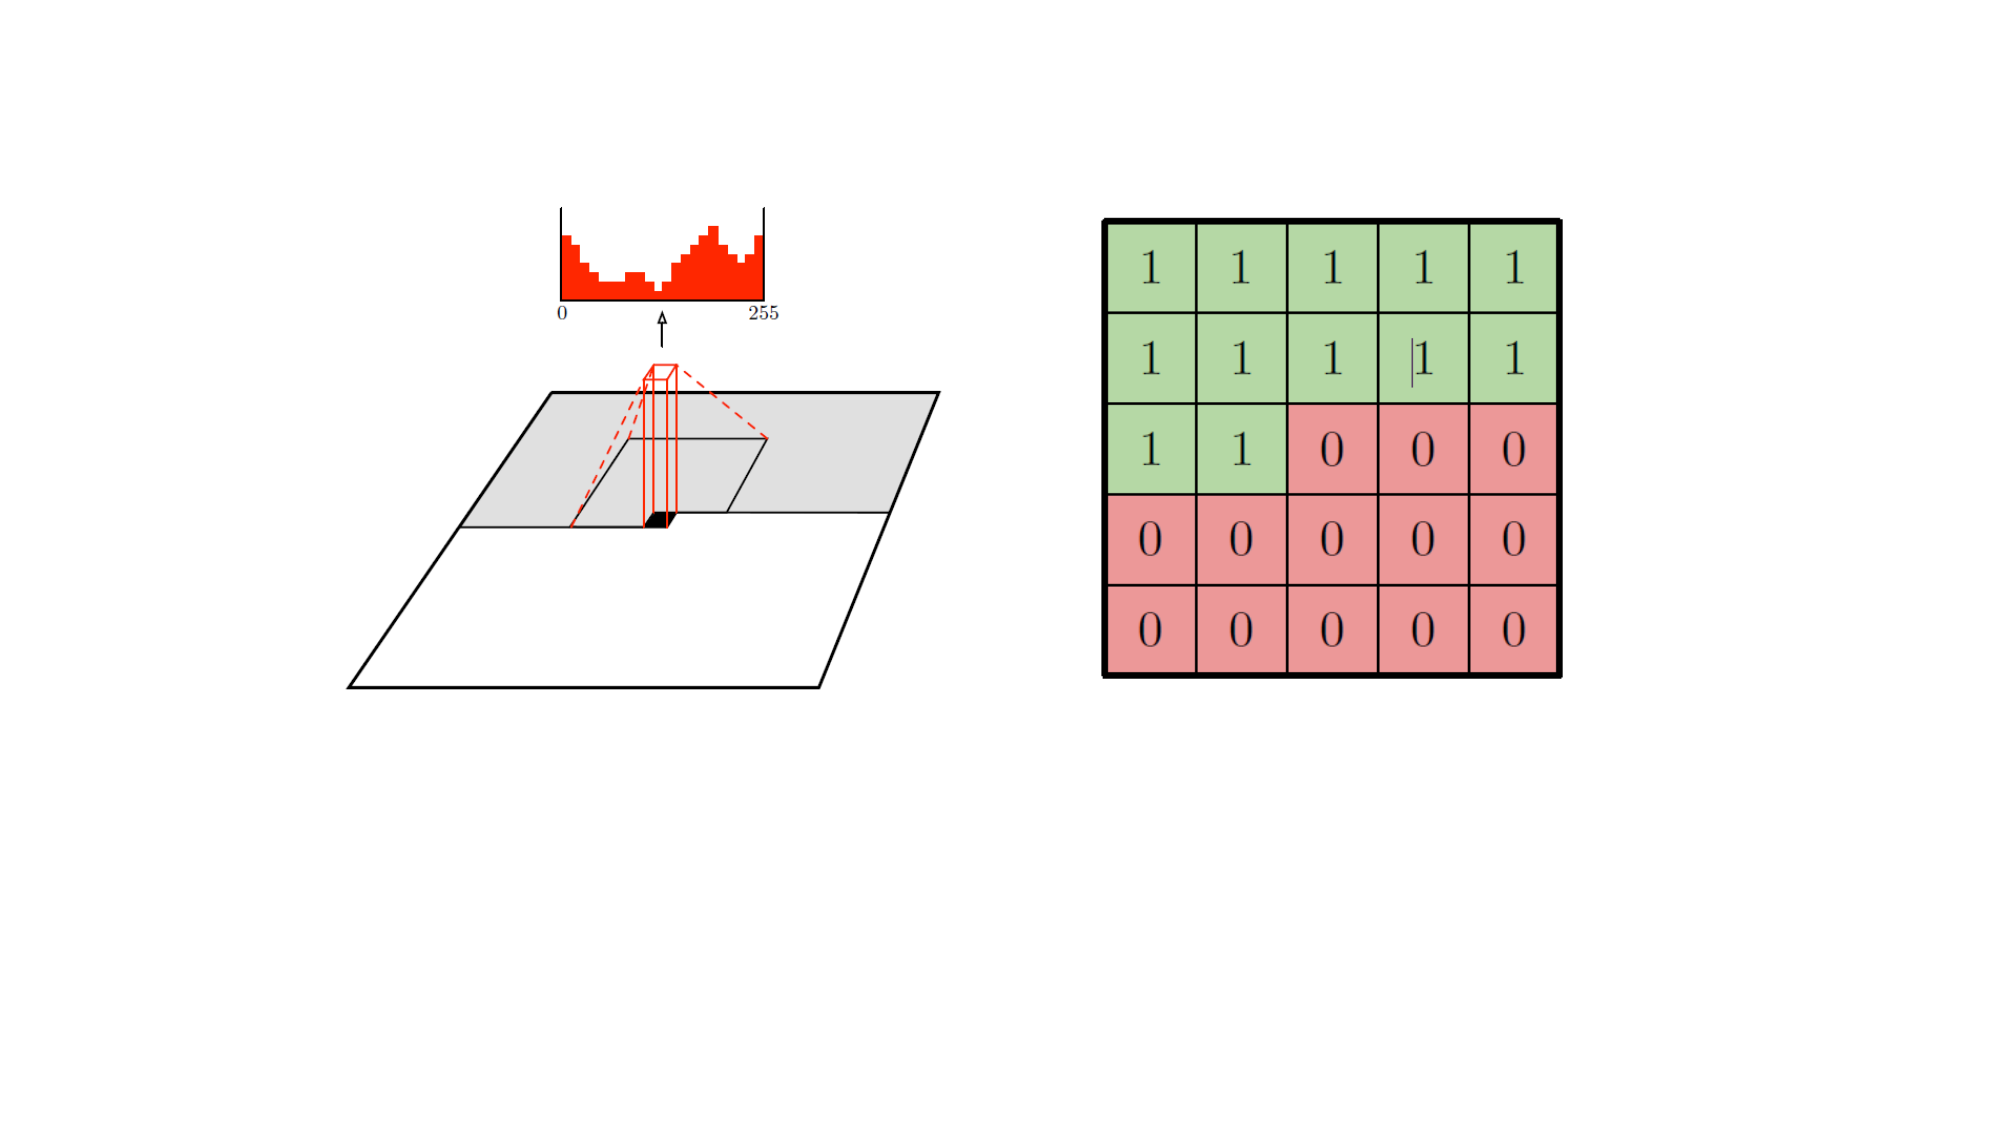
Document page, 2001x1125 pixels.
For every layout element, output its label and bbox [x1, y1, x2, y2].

text_box [313, 186, 1599, 703]
